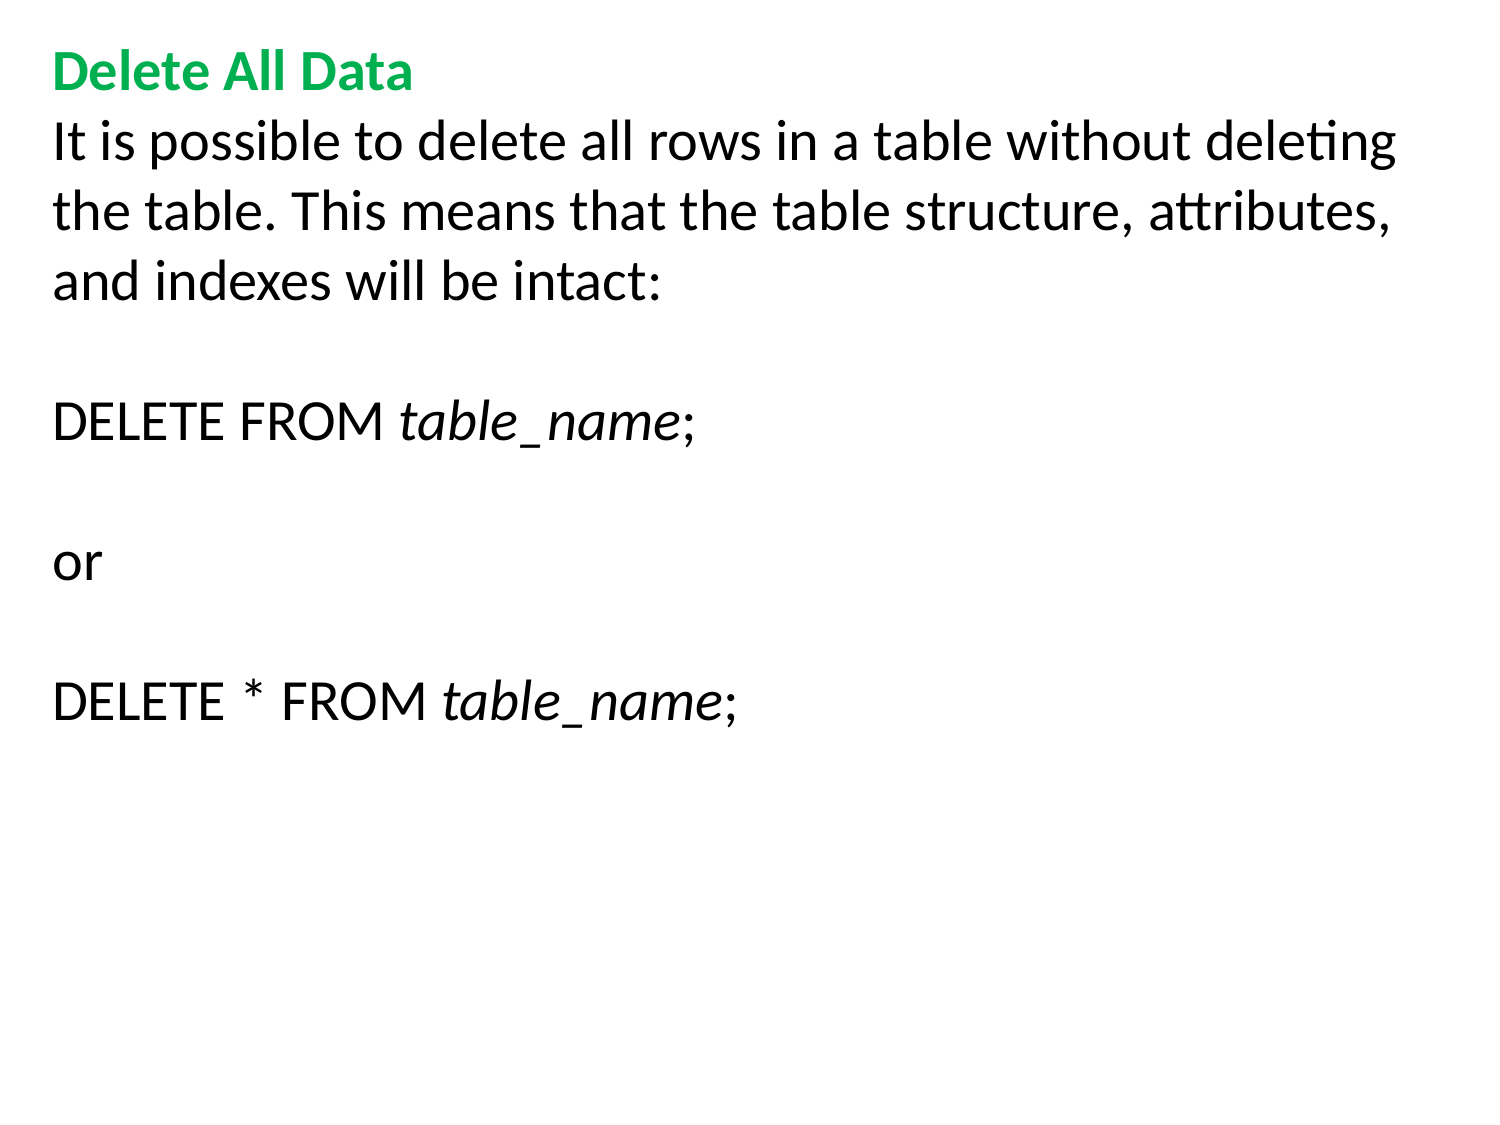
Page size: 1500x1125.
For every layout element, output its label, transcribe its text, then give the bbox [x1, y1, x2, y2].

text_box Delete All Data It is possible to delete all rows in a table without deleting the table. This means that the table structure, attributes, and indexes will be intact: DELETE FROM table_name; or DELETE * FROM table_name; [37, 24, 1475, 810]
